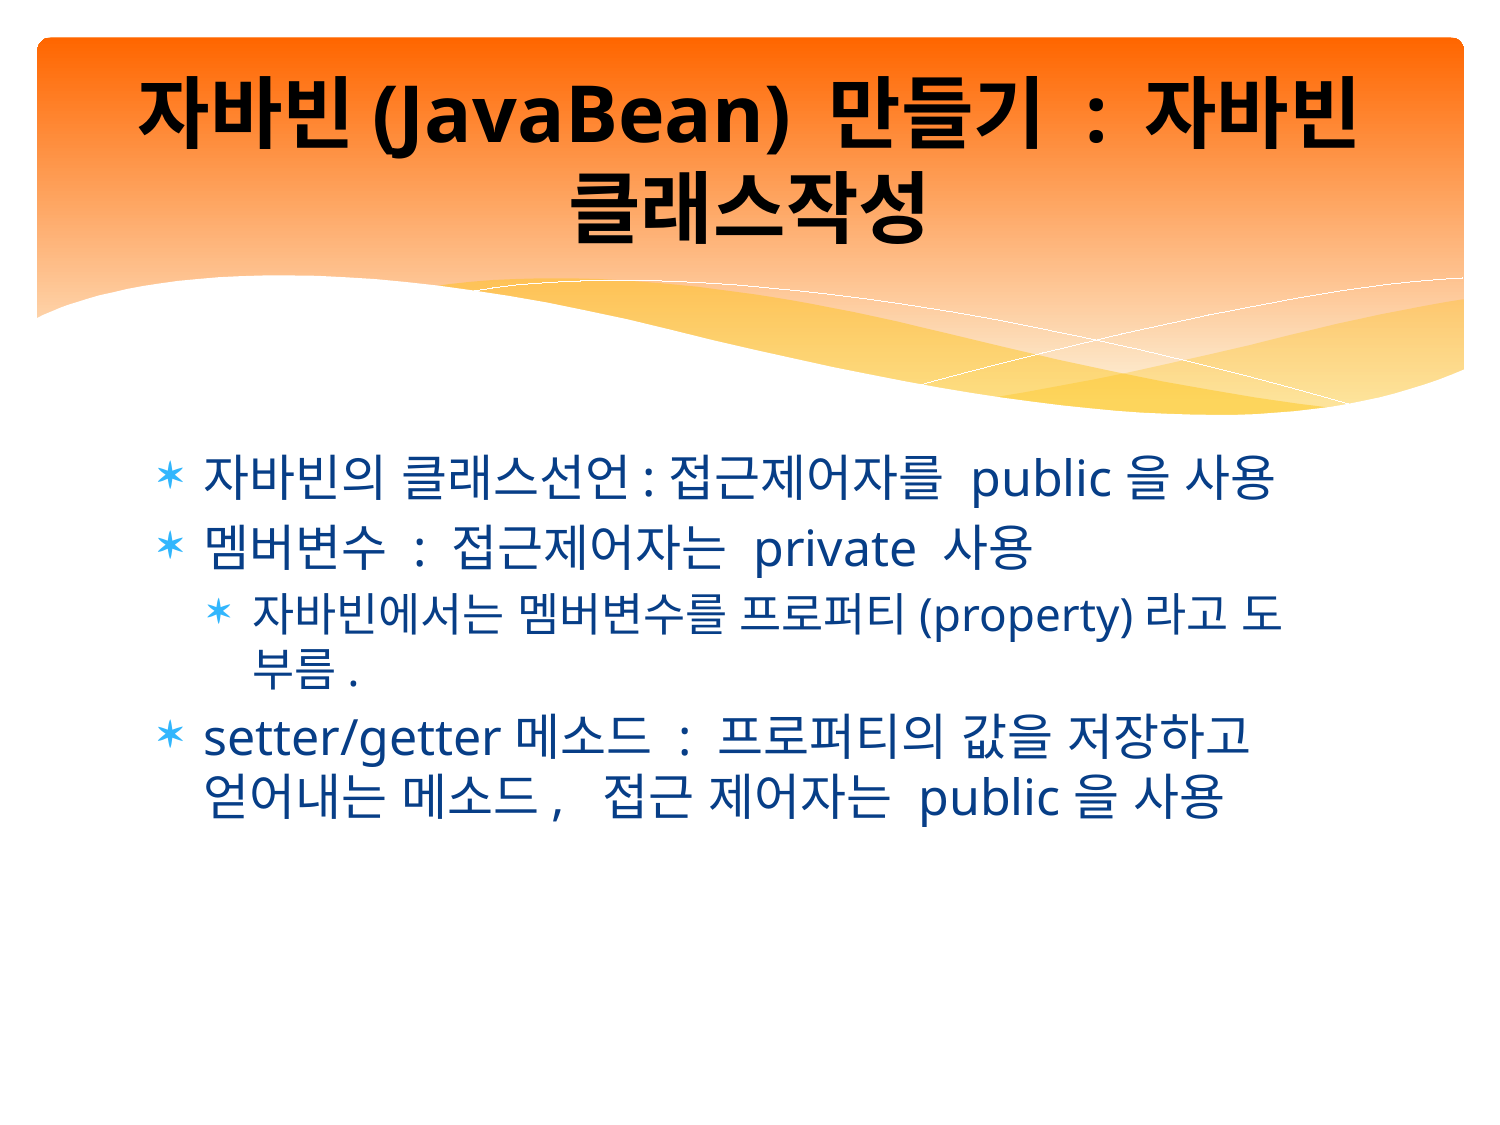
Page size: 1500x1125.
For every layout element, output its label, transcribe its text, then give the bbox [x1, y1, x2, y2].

title 자바빈(JavaBean) 만들기 : 자바빈 클래스작성 [75, 75, 1425, 261]
list 자바빈의 클래스선언:접근제어자를 public을 사용 멤버변수 : 접근제어자는 private 사용 자바빈에서는 멤버변수를 프로퍼티(property)라고 도 부름. setter/getter메소드 : 프로퍼티의 값을 저장하고 얻어내는 메소드, 접근 제어자는 public을 사용 [143, 438, 1359, 1005]
text_box [0, 0, 1500, 75]
